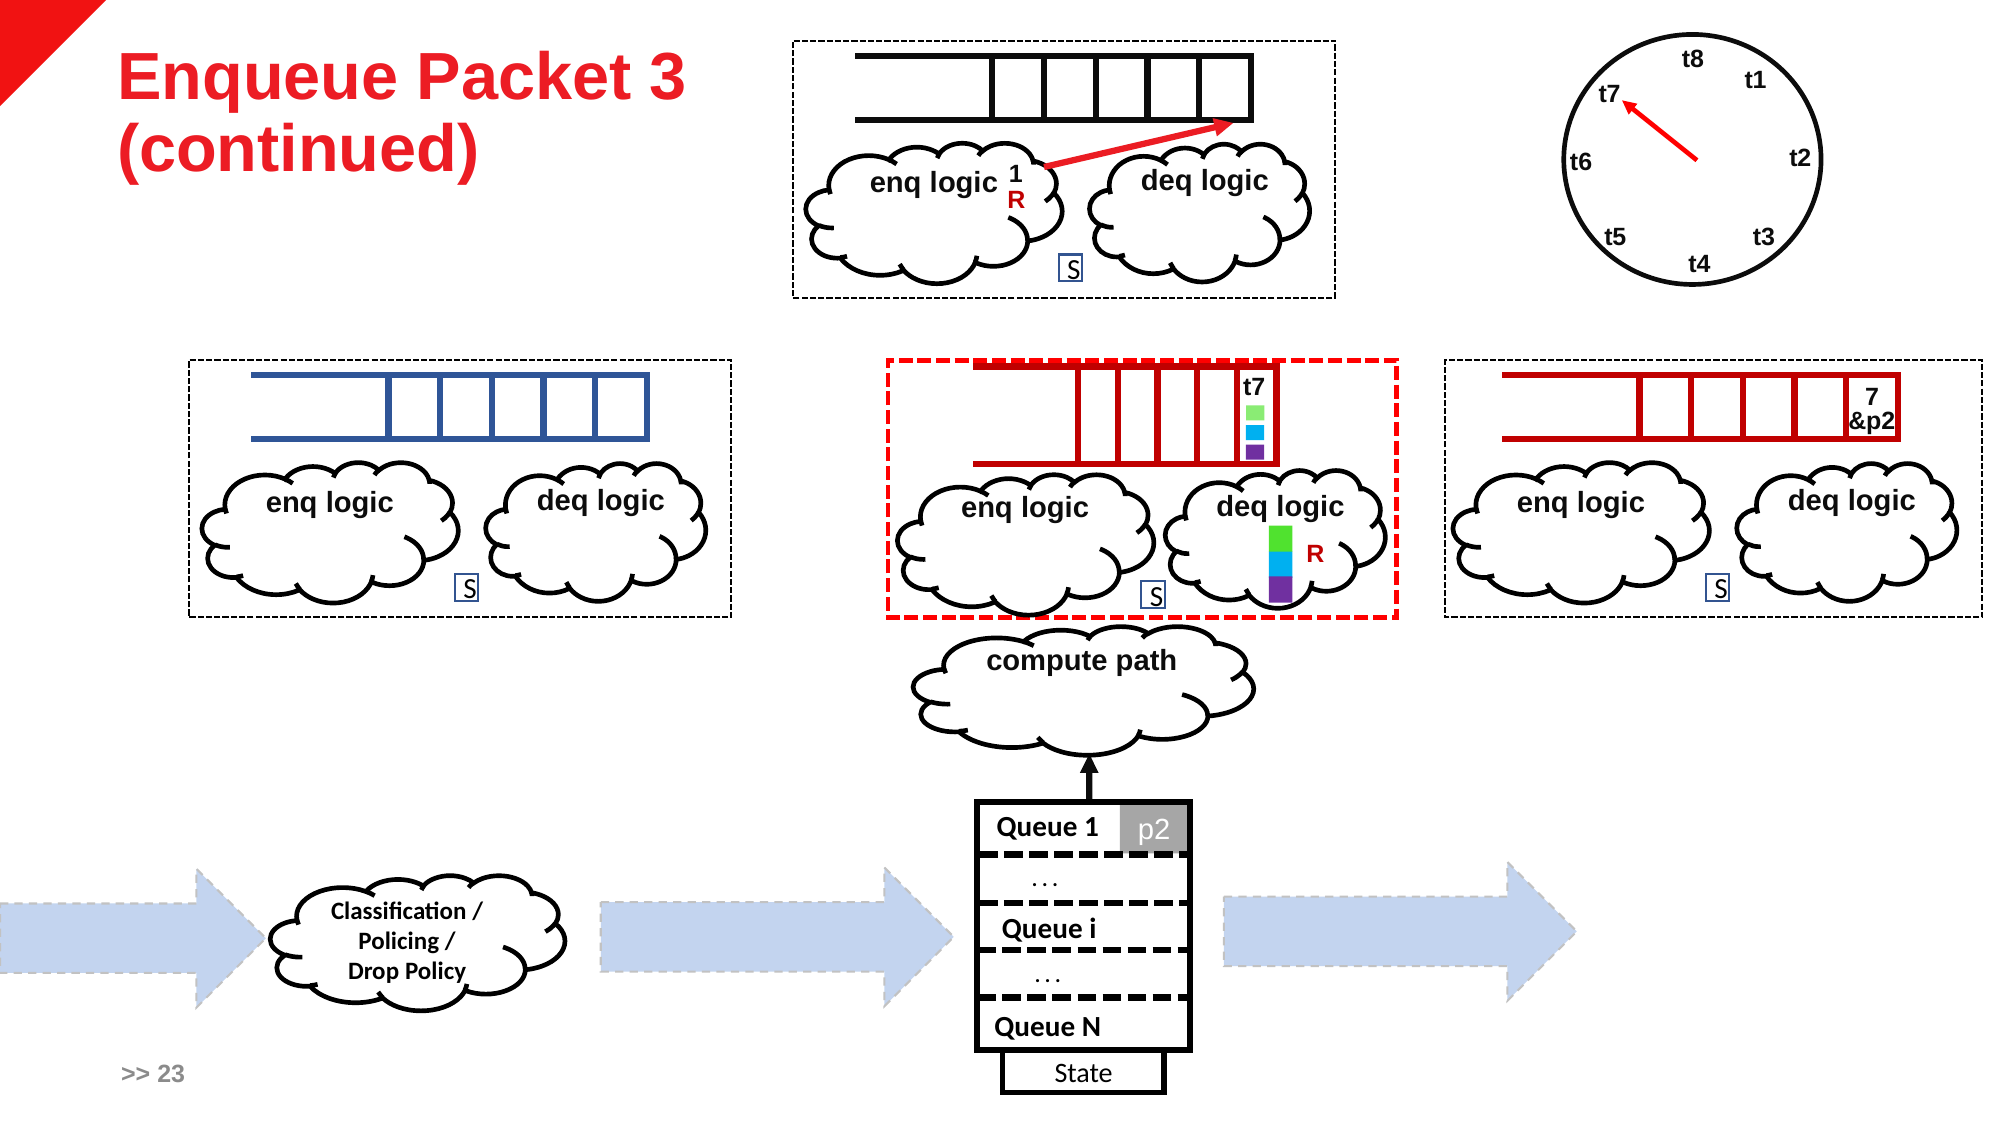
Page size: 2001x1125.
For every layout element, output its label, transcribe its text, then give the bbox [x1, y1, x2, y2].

text_box [1280, 470, 1357, 480]
text_box [1222, 861, 1577, 1004]
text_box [1228, 362, 1281, 460]
text_box [1736, 480, 1957, 602]
text_box deq logic [522, 473, 681, 524]
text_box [977, 854, 1191, 998]
text_box [1089, 161, 1310, 282]
text_box [1851, 463, 1929, 473]
text_box [792, 40, 1336, 298]
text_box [1044, 122, 1234, 167]
text_box enq logic [251, 475, 410, 526]
text_box [599, 866, 954, 1009]
title Enqueue Packet 3 (continued) [101, 34, 722, 117]
text_box [563, 467, 599, 473]
text_box [1445, 359, 1983, 618]
text_box enq logic [1502, 475, 1661, 526]
text_box S [1705, 573, 1730, 601]
text_box deq logic [1773, 473, 1932, 524]
text_box [1165, 486, 1386, 609]
text_box Queue 1 [981, 800, 1114, 850]
text_box Queue N [979, 1000, 1116, 1050]
text_box [1242, 474, 1279, 480]
text_box [201, 462, 459, 604]
text_box compute path [971, 634, 1193, 684]
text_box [250, 375, 647, 440]
text_box S [454, 573, 478, 601]
text_box enq logic [854, 156, 992, 206]
text_box [1116, 998, 1191, 1050]
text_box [1501, 375, 1898, 440]
text_box S [1141, 580, 1165, 608]
text_box [805, 157, 1063, 284]
text_box enq logic [946, 480, 1105, 531]
text_box [600, 463, 678, 473]
text_box [887, 360, 1397, 618]
text_box State [1002, 1050, 1165, 1093]
text_box [188, 359, 732, 618]
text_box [854, 55, 1251, 120]
text_box [1814, 467, 1850, 473]
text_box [1555, 34, 1832, 286]
text_box [1452, 462, 1710, 604]
text_box S [1058, 254, 1082, 282]
text_box [977, 801, 1191, 854]
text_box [972, 366, 1277, 465]
text_box deq logic [1201, 480, 1360, 531]
text_box [892, 143, 1026, 156]
text_box [0, 868, 266, 1011]
text_box [485, 479, 706, 602]
text_box deq logic [1126, 154, 1285, 204]
text_box [897, 474, 1154, 616]
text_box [992, 150, 1041, 223]
text_box [1234, 144, 1282, 154]
text_box [913, 626, 1254, 756]
text_box Classification / Policing / Drop Policy [270, 875, 565, 1011]
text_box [1833, 373, 1912, 443]
slide_number >> 23 [106, 1042, 255, 1103]
